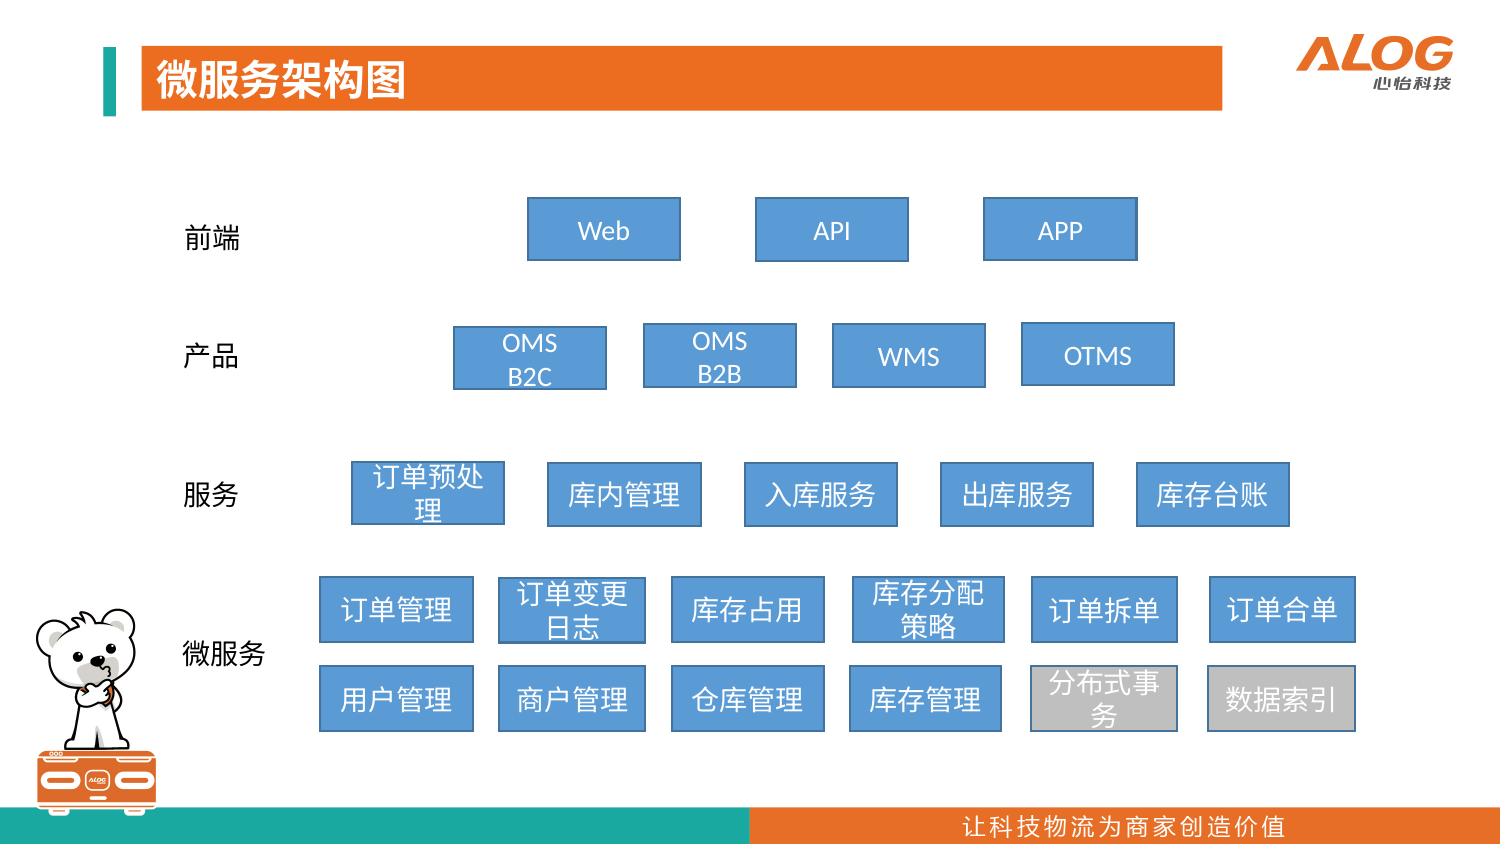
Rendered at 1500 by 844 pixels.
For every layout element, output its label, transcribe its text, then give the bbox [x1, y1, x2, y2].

text_box WMS [832, 323, 986, 388]
text_box Web [527, 197, 681, 261]
text_box 入库服务 [744, 462, 898, 527]
text_box 库存分配策略 [852, 576, 1005, 643]
text_box 订单预处理 [351, 461, 505, 525]
text_box OMS B2C [453, 326, 607, 390]
picture [0, 0, 1500, 844]
text_box APP [983, 197, 1138, 261]
text_box 商户管理 [498, 665, 646, 732]
text_box 库内管理 [547, 462, 702, 527]
text_box 库存台账 [1136, 462, 1290, 527]
text_box API [755, 197, 909, 262]
text_box 仓库管理 [671, 665, 825, 732]
text_box 订单管理 [319, 576, 474, 643]
text_box 订单拆单 [1031, 576, 1178, 643]
text_box 微服务 [167, 628, 318, 678]
text_box 产品 [169, 331, 320, 380]
text_box 出库服务 [940, 462, 1094, 527]
text_box 库存管理 [849, 665, 1002, 732]
text_box OTMS [1021, 322, 1175, 386]
text_box 用户管理 [319, 665, 474, 732]
text_box 前端 [169, 212, 320, 262]
text_box 订单合单 [1209, 576, 1356, 643]
text_box 库存占用 [671, 576, 825, 643]
text_box 服务 [169, 469, 320, 519]
text_box 分布式事务 [1030, 665, 1178, 732]
text_box 数据索引 [1207, 665, 1356, 732]
text_box 订单变更日志 [498, 577, 646, 644]
text_box OMS B2B [643, 323, 797, 388]
text_box 微服务架构图 [141, 45, 1223, 111]
